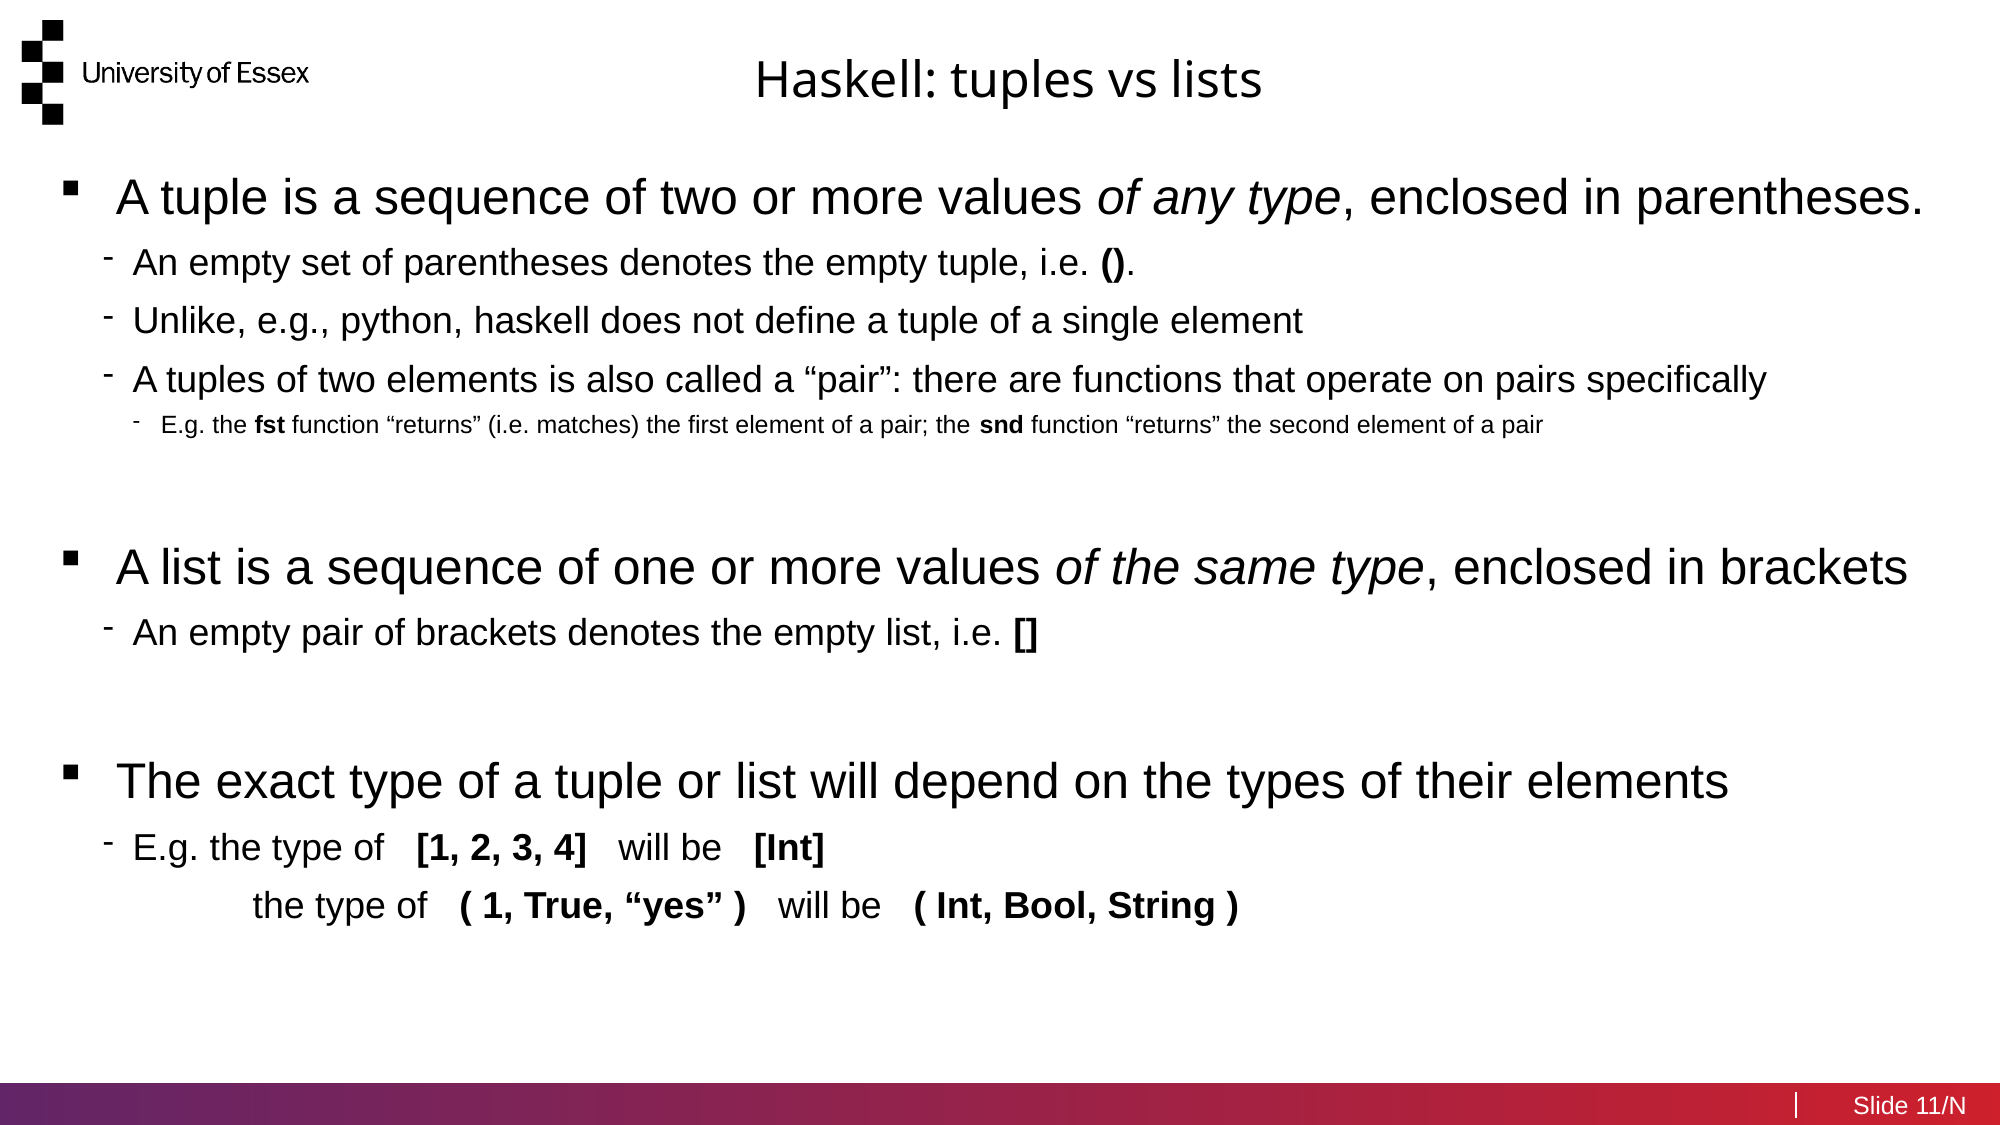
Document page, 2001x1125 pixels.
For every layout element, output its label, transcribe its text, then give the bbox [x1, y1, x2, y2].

list Haskell: tuples vs lists [58, 22, 1959, 89]
list A tuple is a sequence of two or more values of any type, enclosed in parentheses. An empty set of parentheses denotes the empty tuple, i.e. (). Unlike, e.g., python, haskell does not define a tuple of a single element A tuples of two elements is also called a “pair”: there are functions that operate on pairs specifically E.g. the fst function “returns” (i.e. matches) the first element of a pair; the snd function “returns” the second element of a pair A list is a sequence of one or more values of the same type, enclosed in brackets An empty pair of brackets denotes the empty list, i.e. [] The exact type of a tuple or list will depend on the types of their elements E.g. the type of [1, 2, 3, 4] will be [Int] the type of ( 1, True, “yes” ) will be ( Int, Bool, String ) [58, 92, 1959, 1084]
slide_number 11/N [1915, 1083, 2000, 1125]
picture [0, 0, 330, 146]
